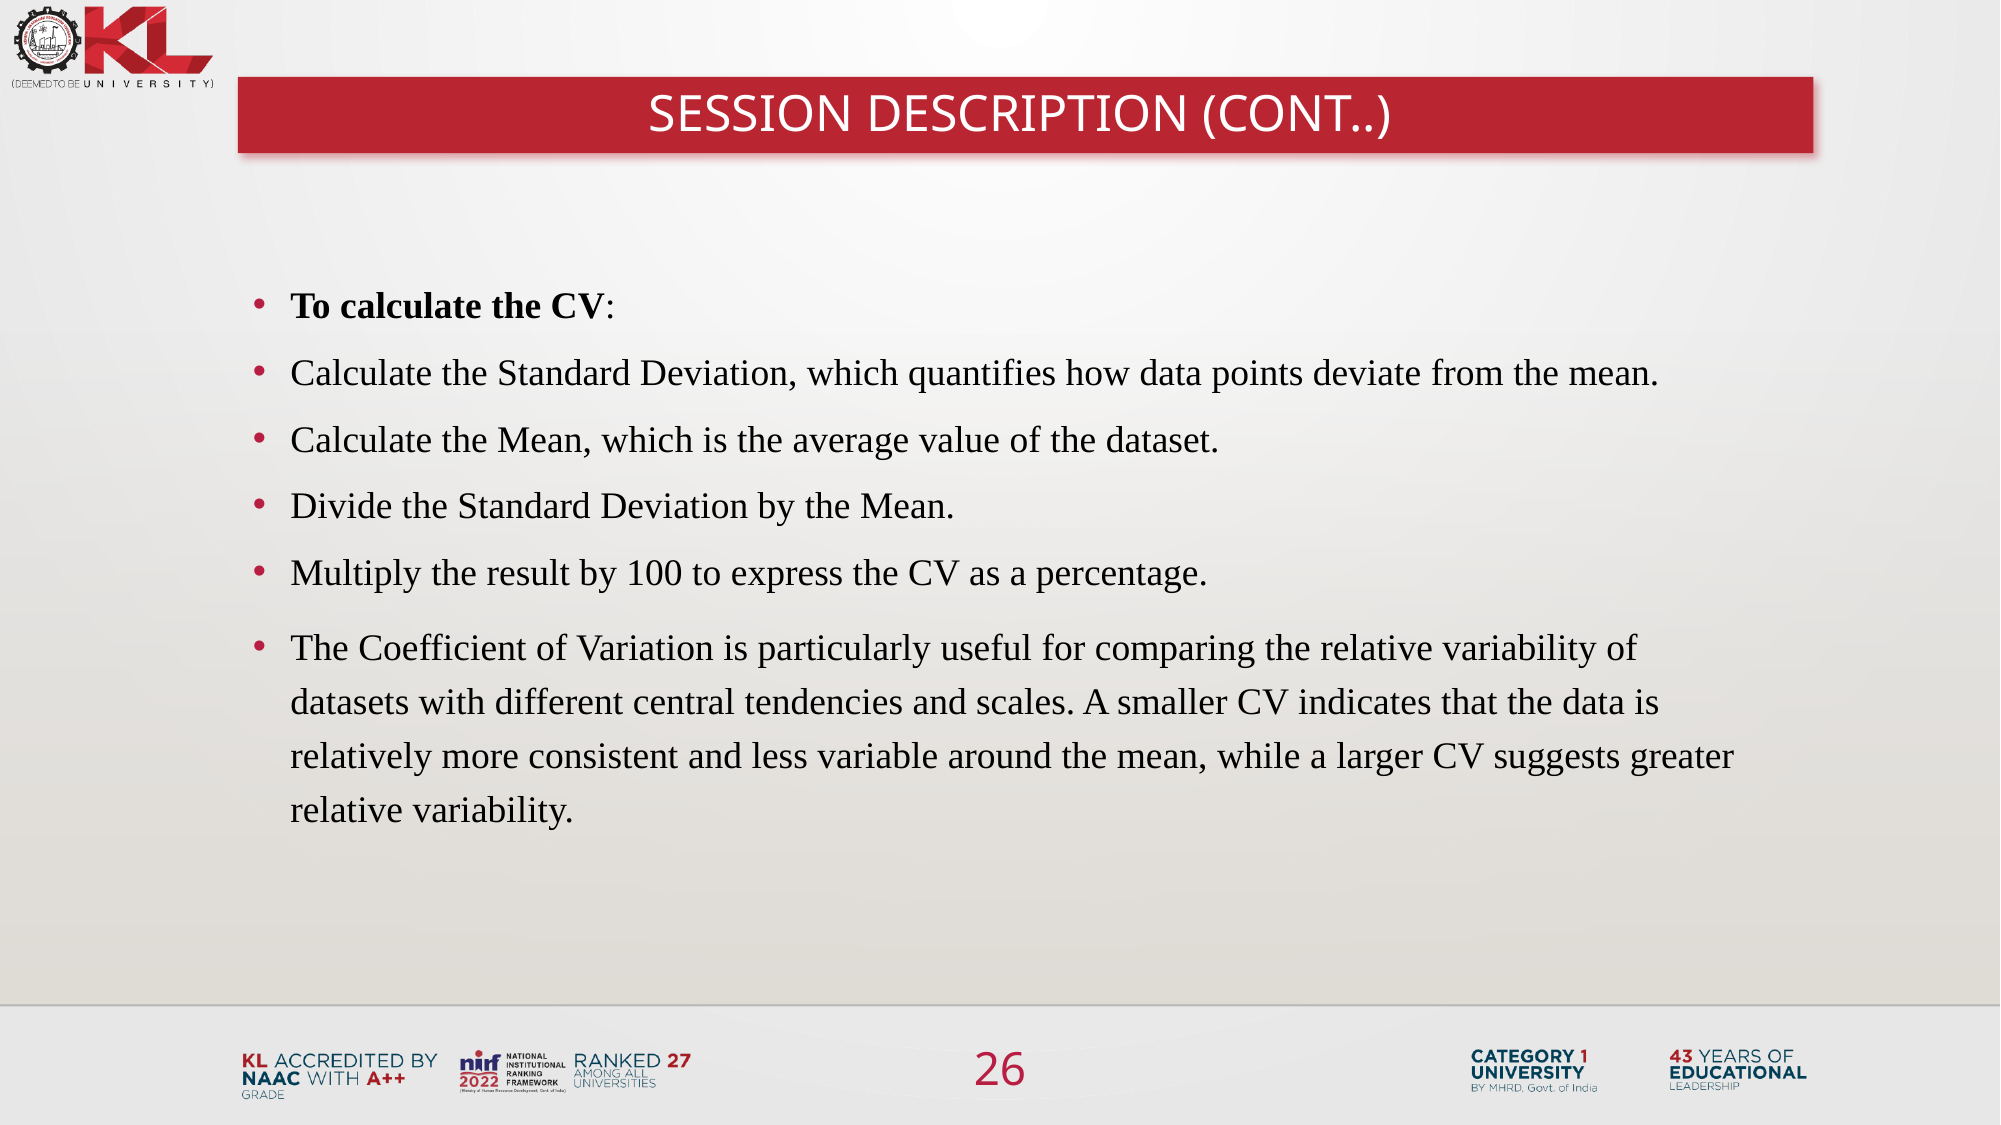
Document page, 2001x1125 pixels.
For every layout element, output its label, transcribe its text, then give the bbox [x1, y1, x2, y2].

picture [238, 1045, 716, 1103]
slide_number 26 [933, 1031, 1067, 1115]
picture [12, 5, 213, 88]
picture [1447, 1045, 1814, 1101]
title SESSION DESCRIPTION (Cont..) [237, 76, 1814, 154]
list To calculate the CV: Calculate the Standard Deviation, which quantifies how data points deviate from the mean. Calculate the Mean, which is the average value of the dataset. Divide the Standard Deviation by the Mean. Multiply the result by 100 to express the CV as a percentage. The Coefficient of Variation is particularly useful for comparing the relative variability of datasets with different central tendencies and scales. A smaller CV indicates that the data is relatively more consistent and less variable around the mean, while a larger CV suggests greater relative variability. [237, 252, 1814, 981]
